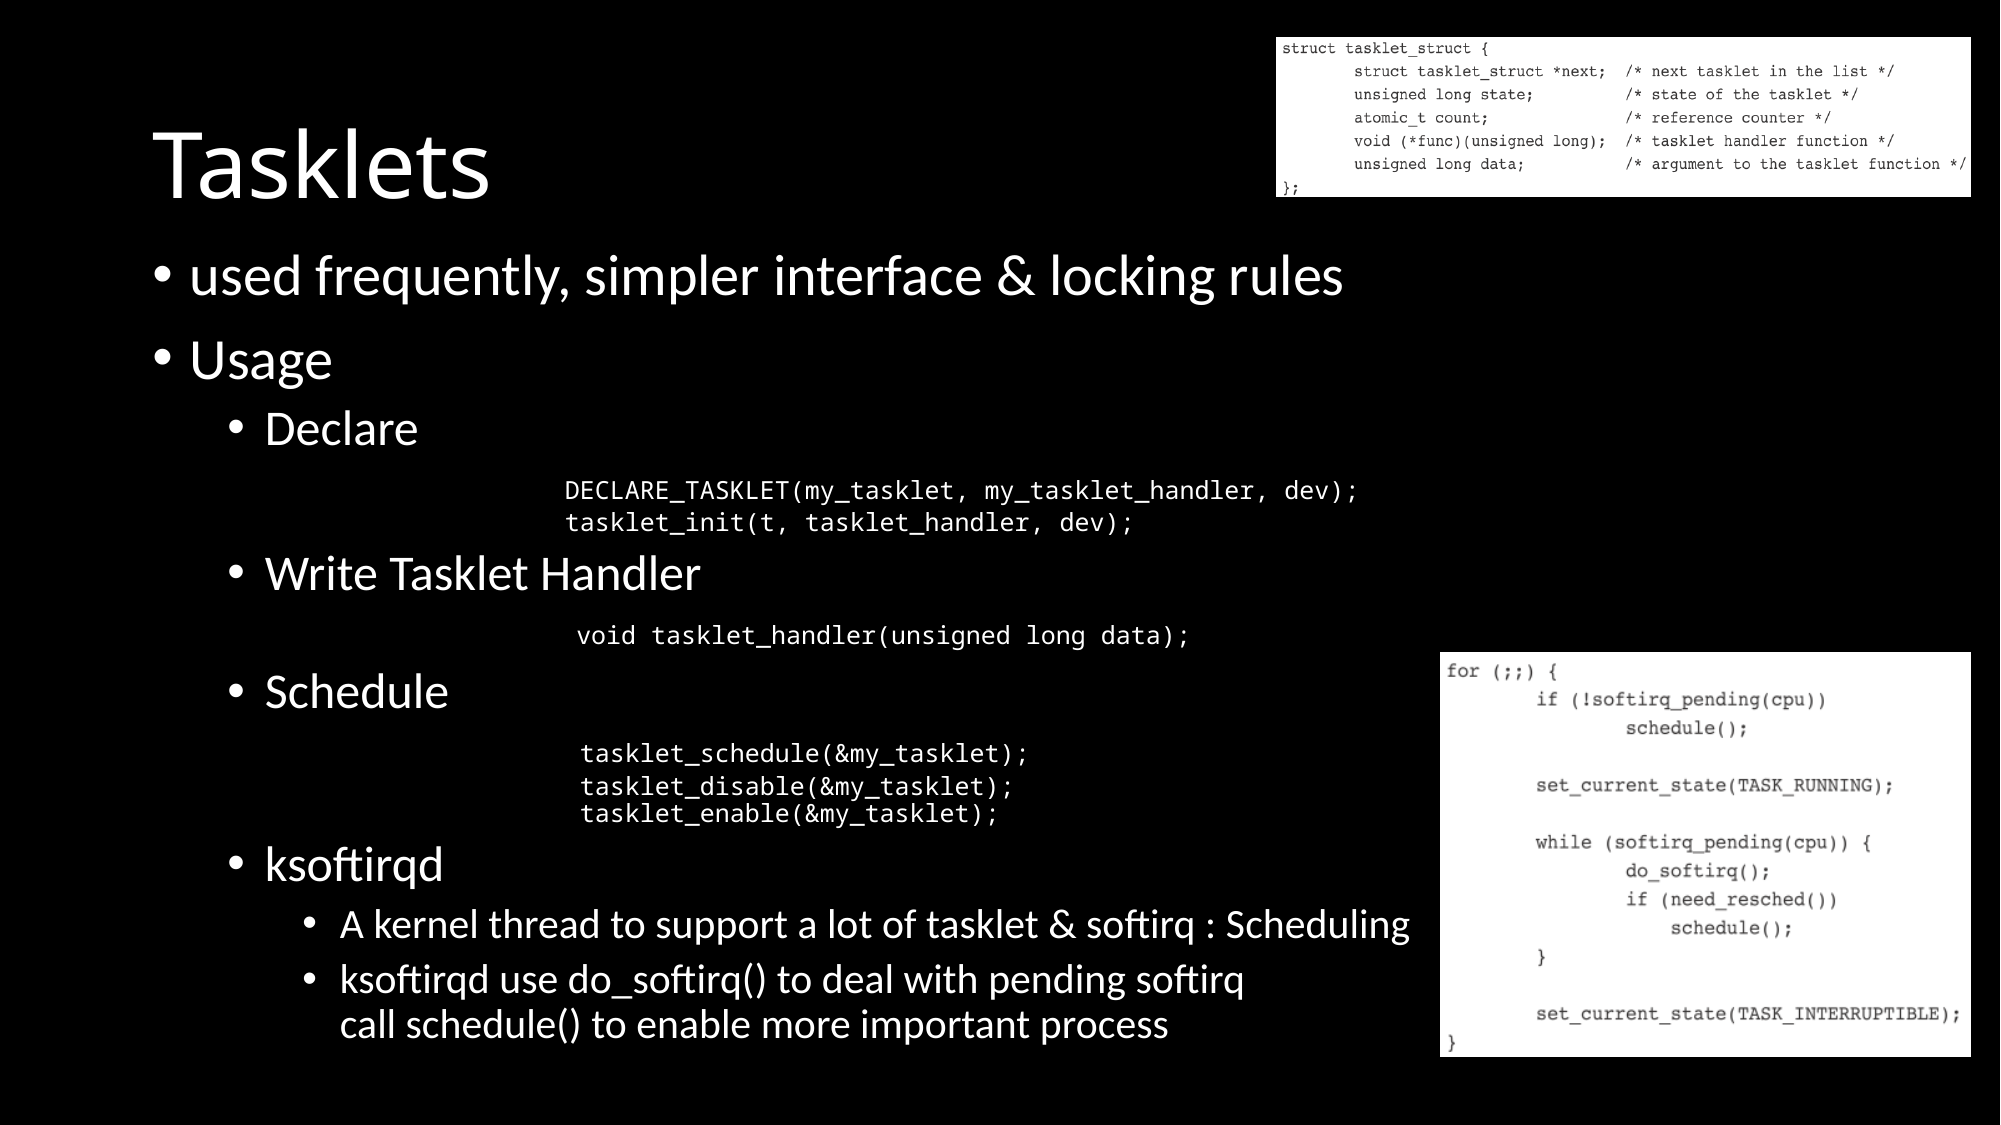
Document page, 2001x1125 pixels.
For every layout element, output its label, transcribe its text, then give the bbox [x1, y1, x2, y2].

picture [1440, 652, 1971, 1057]
picture [1276, 37, 1971, 197]
title Tasklets [137, 59, 1863, 237]
list used frequently, simpler interface & locking rules Usage Declare DECLARE_TASKLET(my_tasklet, my_tasklet_handler, dev); tasklet_init(t, tasklet_handler, dev); Write Tasklet Handler void tasklet_handler(unsigned long data); Schedule tasklet_schedule(&my_tasklet); tasklet_disable(&my_tasklet); tasklet_enable(&my_tasklet); ksoftirqd A kernel thread to support a lot of tasklet & softirq : Scheduling ksoftirqd use do_softirq() to deal with pending softirq call schedule() to enable more important process [137, 237, 1863, 1086]
